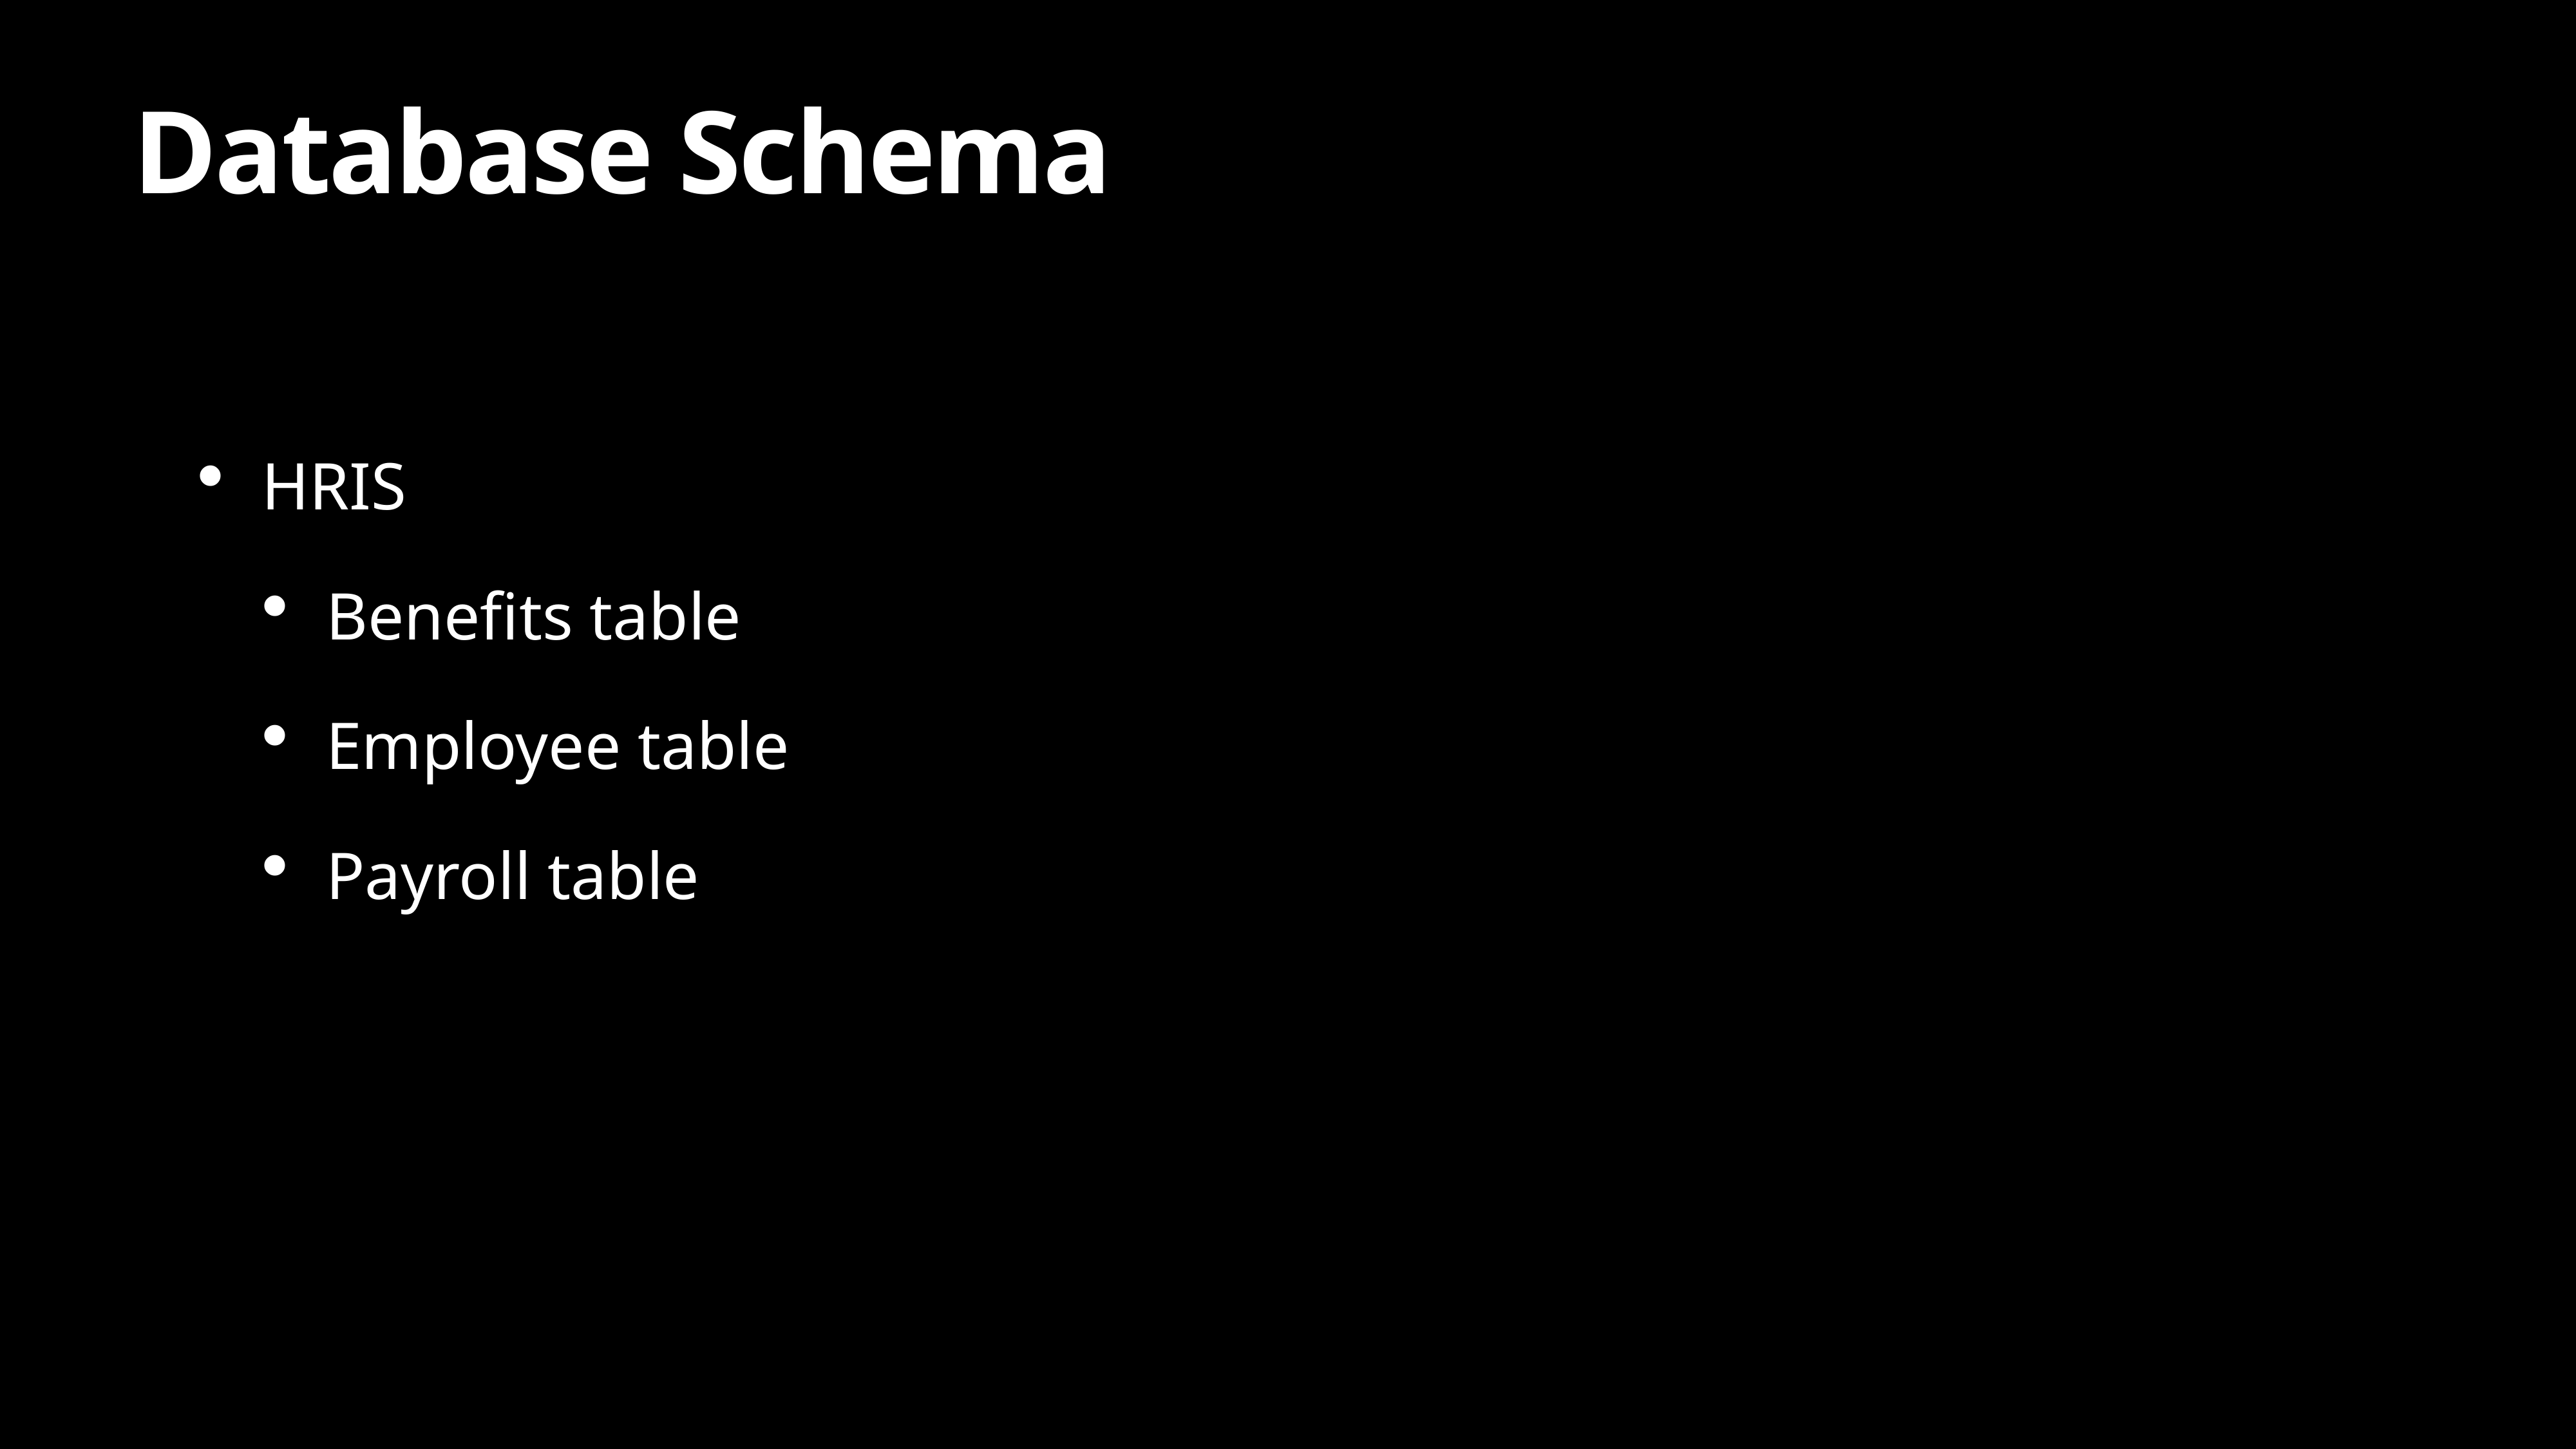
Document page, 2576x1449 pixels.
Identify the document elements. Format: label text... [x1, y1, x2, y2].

list HRIS Benefits table Employee table Payroll table [127, 448, 1161, 1321]
title Database Schema [127, 100, 1161, 253]
